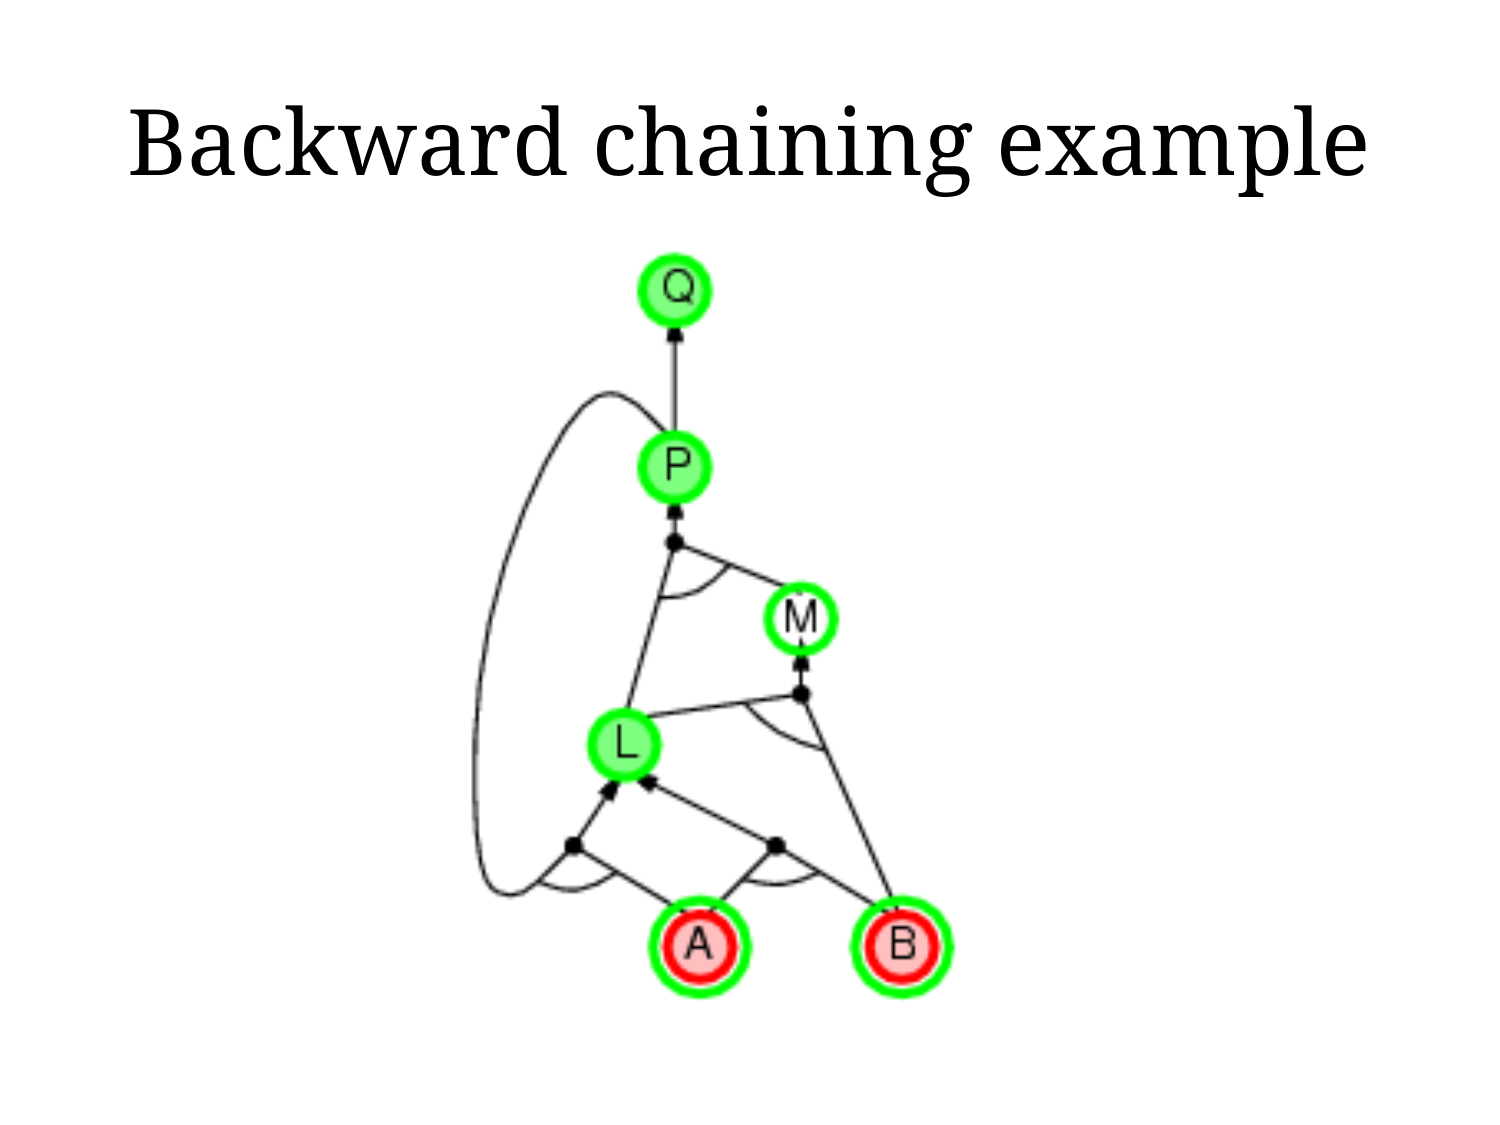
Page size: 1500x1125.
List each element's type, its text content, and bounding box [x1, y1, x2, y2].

picture [437, 237, 959, 1013]
title Backward chaining example [75, 45, 1425, 233]
